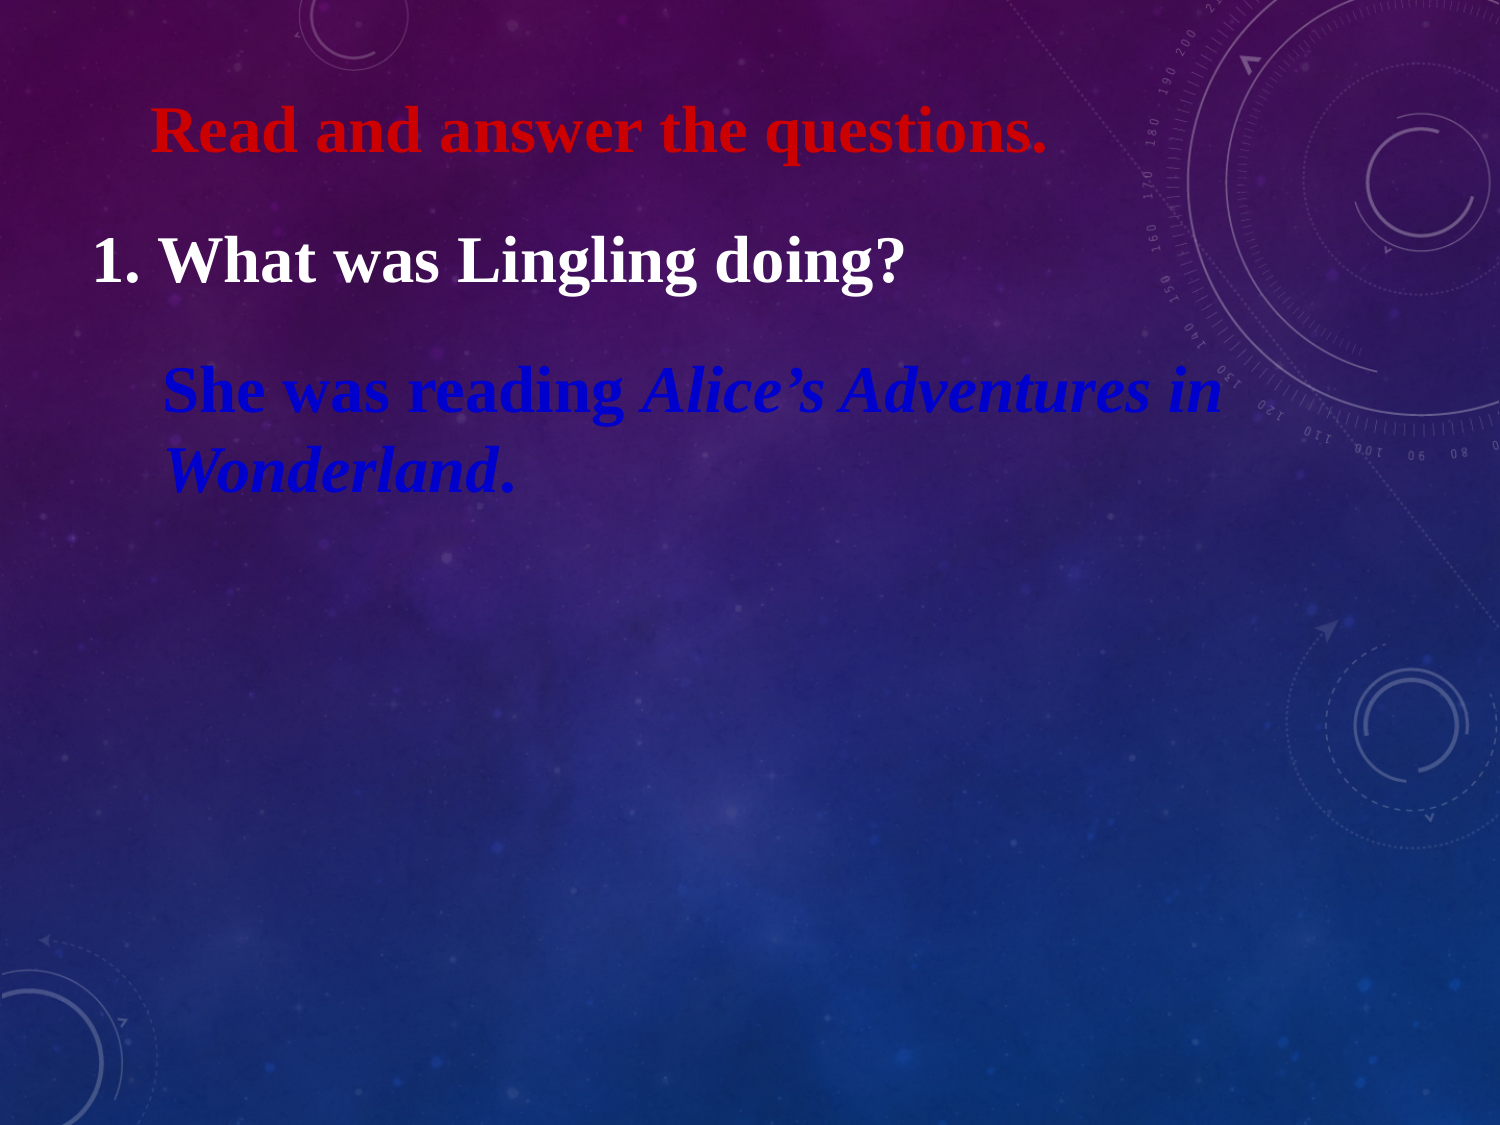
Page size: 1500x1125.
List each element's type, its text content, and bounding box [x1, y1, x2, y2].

picture [0, 0, 1500, 1125]
text_box She was reading Alice’s Adventures in Wonderland. [147, 337, 1415, 513]
text_box 1. What was Lingling doing? [76, 207, 924, 303]
text_box Read and answer the questions. [135, 78, 1064, 173]
